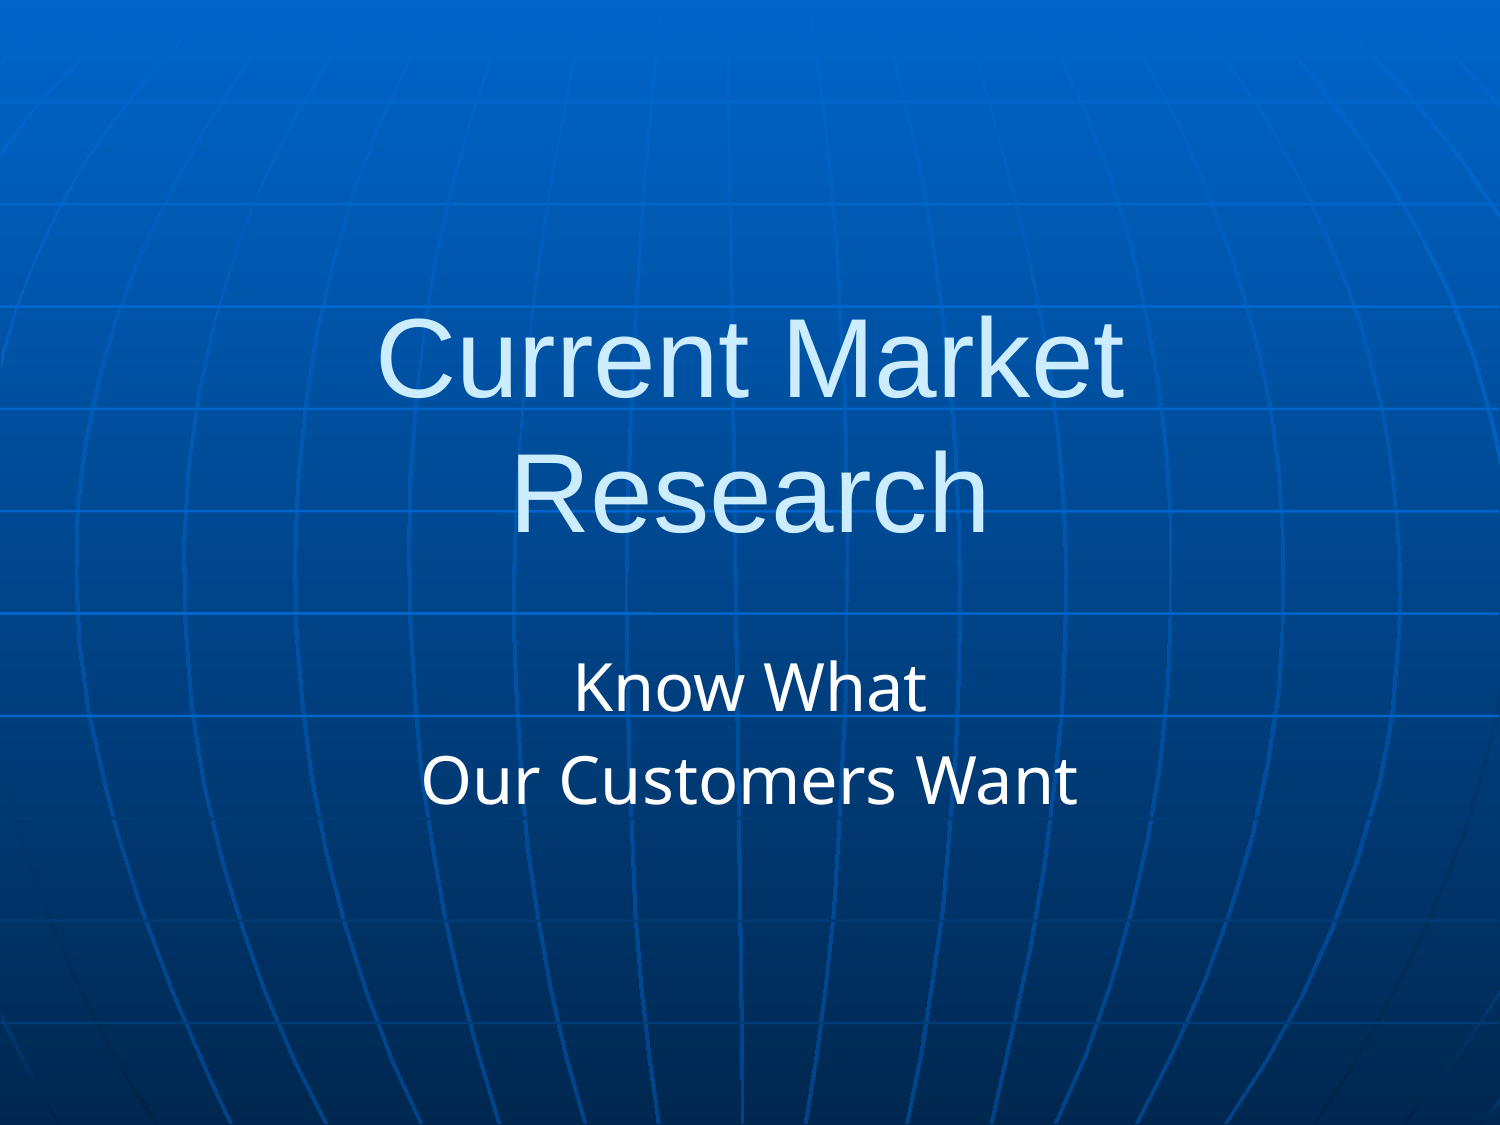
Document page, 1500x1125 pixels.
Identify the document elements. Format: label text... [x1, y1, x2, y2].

title Current Market Research [112, 277, 1388, 563]
subtitle Know What Our Customers Want [224, 637, 1276, 926]
